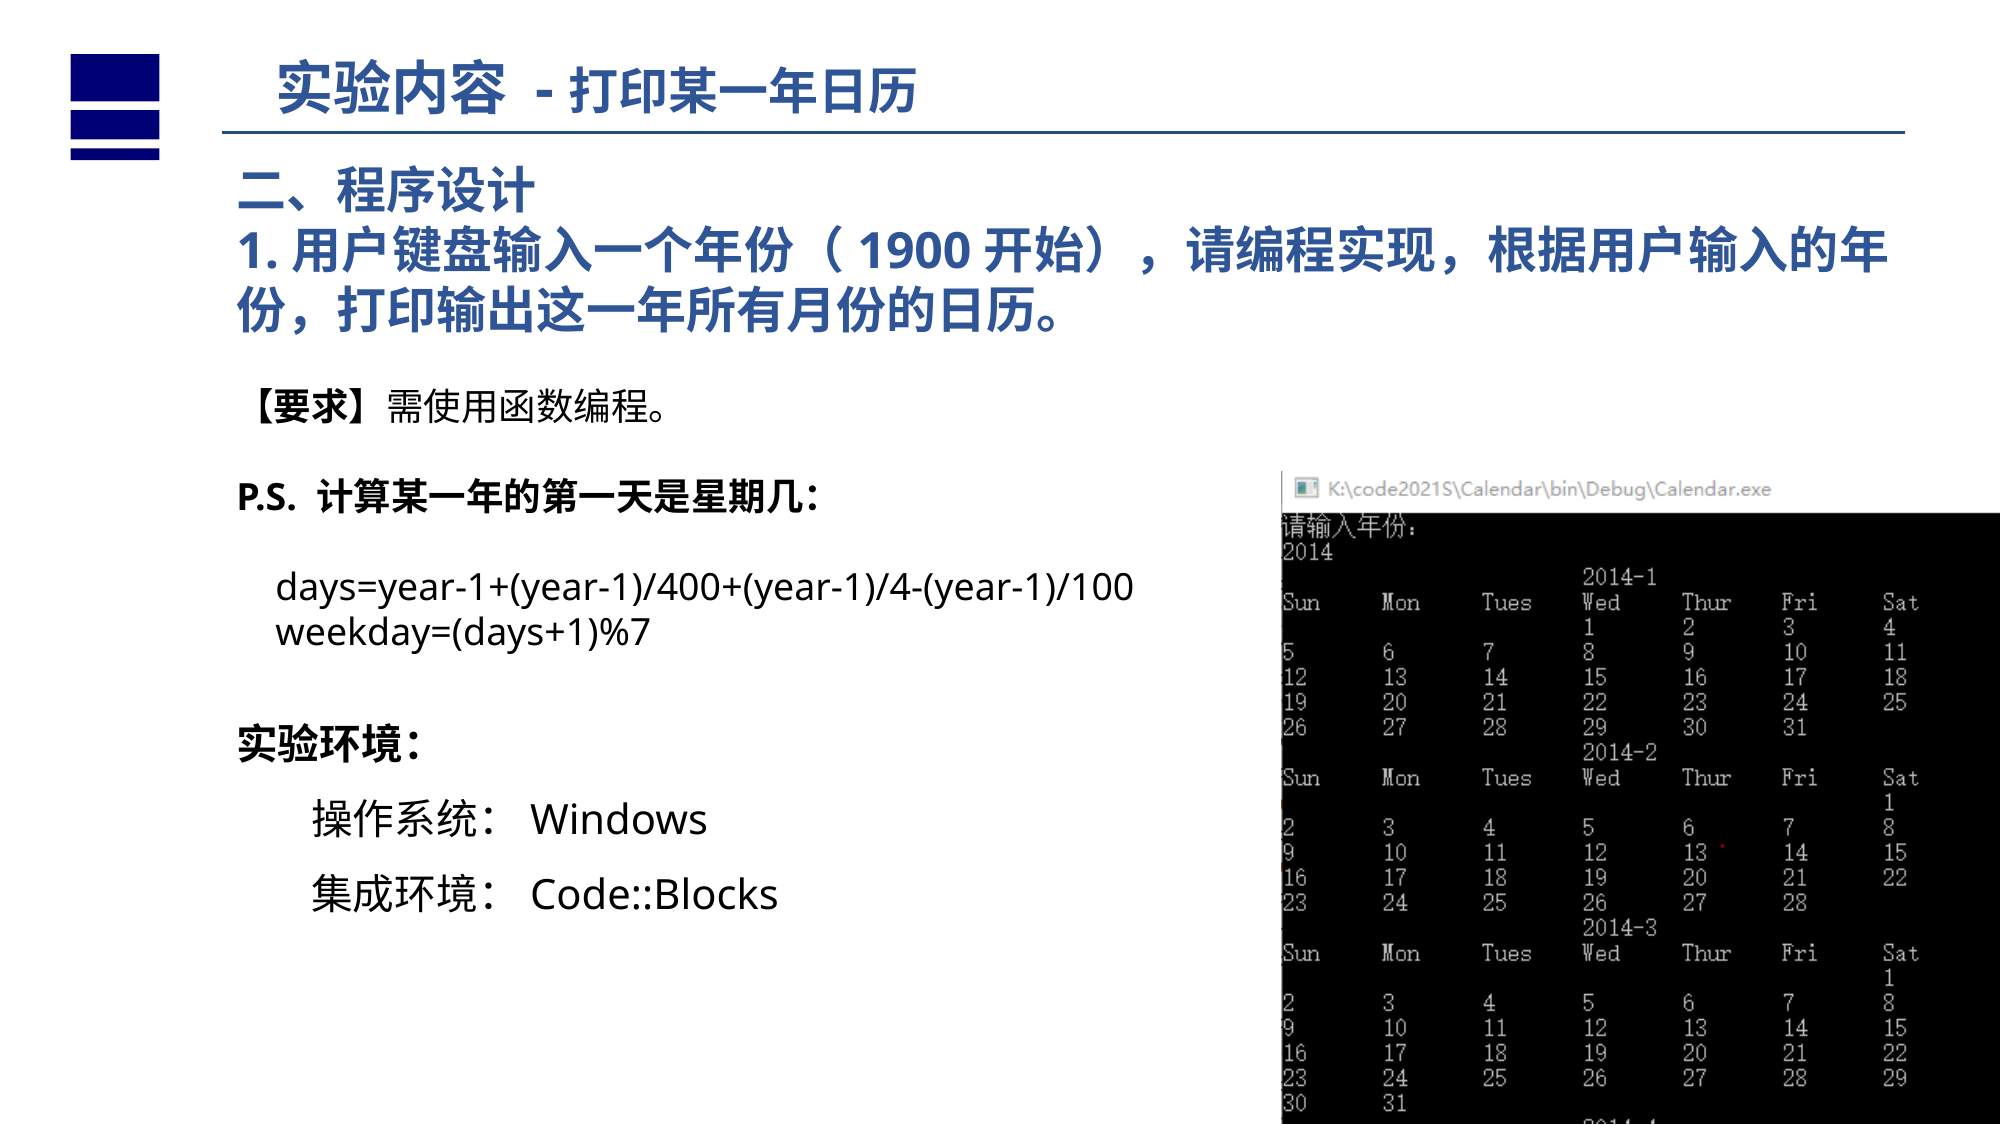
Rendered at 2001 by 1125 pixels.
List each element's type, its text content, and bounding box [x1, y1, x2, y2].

text_box 实验内容 -打印某一年日历 [260, 43, 1244, 129]
text_box 二、程序设计 1.用户键盘输入一个年份（1900开始），请编程实现，根据用户输入的年份，打印输出这一年所有月份的日历。 【要求】需使用函数编程。 P.S. 计算某一年的第一天是星期几： days=year-1+(year-1)/400+(year-1)/4-(year-1)/100 weekday=(days+1)%7 [221, 150, 1905, 661]
picture [1281, 471, 2000, 1124]
text_box 实验环境： 操作系统：Windows 集成环境：Code::Blocks [221, 660, 1222, 925]
